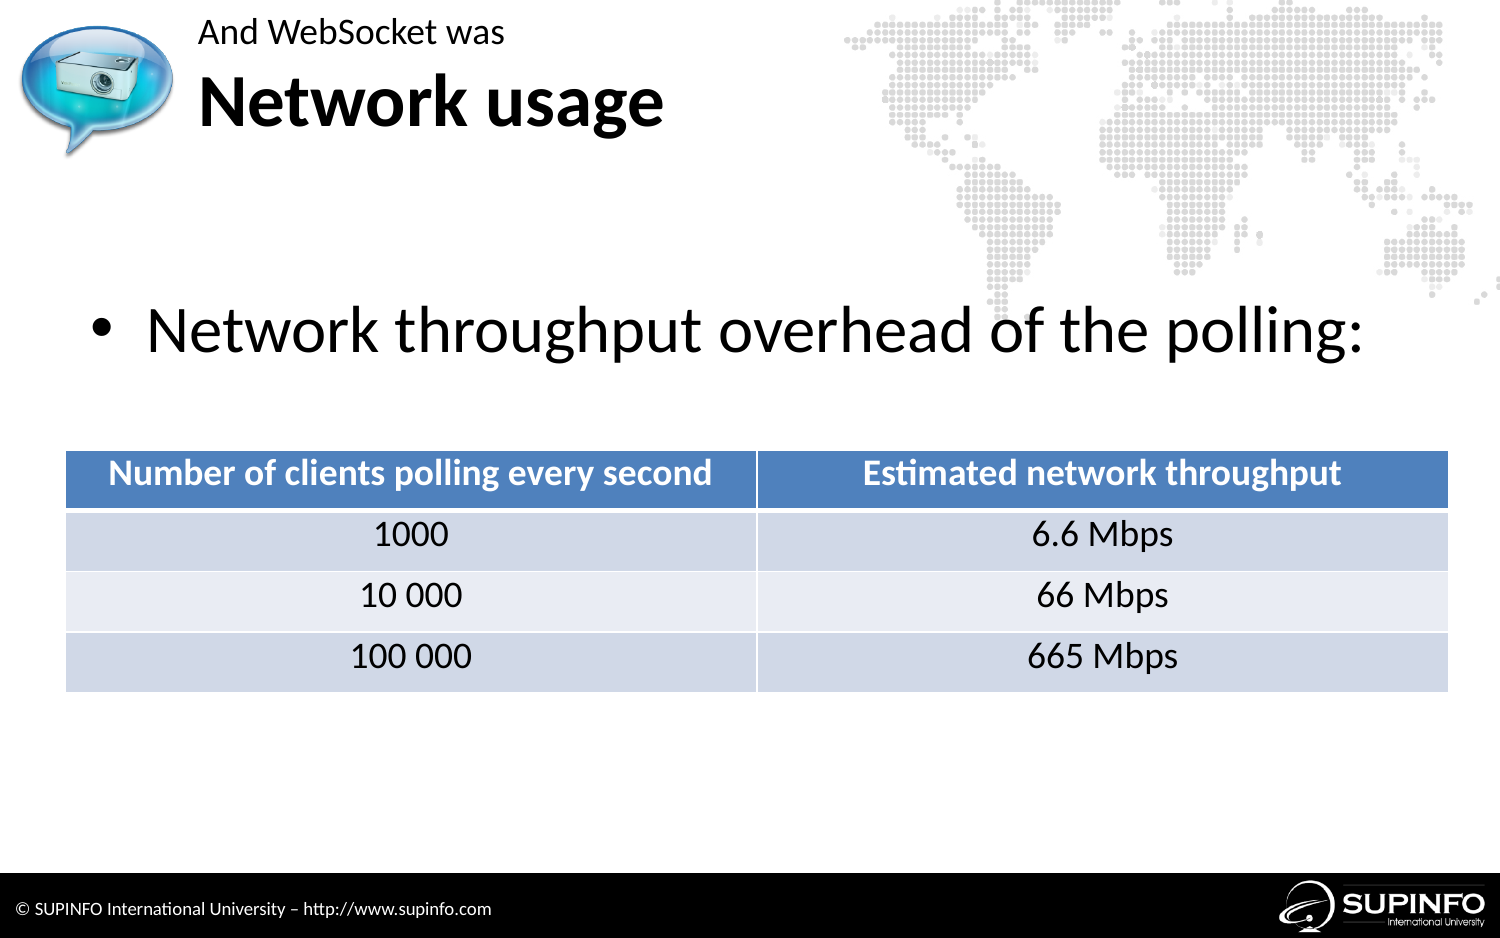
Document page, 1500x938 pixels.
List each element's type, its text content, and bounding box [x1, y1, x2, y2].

table_header Number of clients polling every second [66, 451, 756, 508]
table_cell 10 000 [66, 572, 756, 631]
table_cell 66 Mbps [758, 572, 1448, 631]
text_box And WebSocket was [183, 0, 1459, 56]
table_cell 665 Mbps [758, 633, 1448, 692]
picture [844, 0, 1500, 327]
table_header Estimated network throughput [758, 451, 1448, 508]
table_cell 6.6 Mbps [758, 513, 1448, 571]
text_box Network throughput overhead of the polling: [75, 185, 1459, 880]
table_cell 100 000 [66, 633, 756, 692]
table_cell 1000 [66, 513, 756, 571]
picture [1269, 870, 1494, 938]
picture [17, 19, 179, 162]
text_box Network usage [183, 56, 1459, 138]
